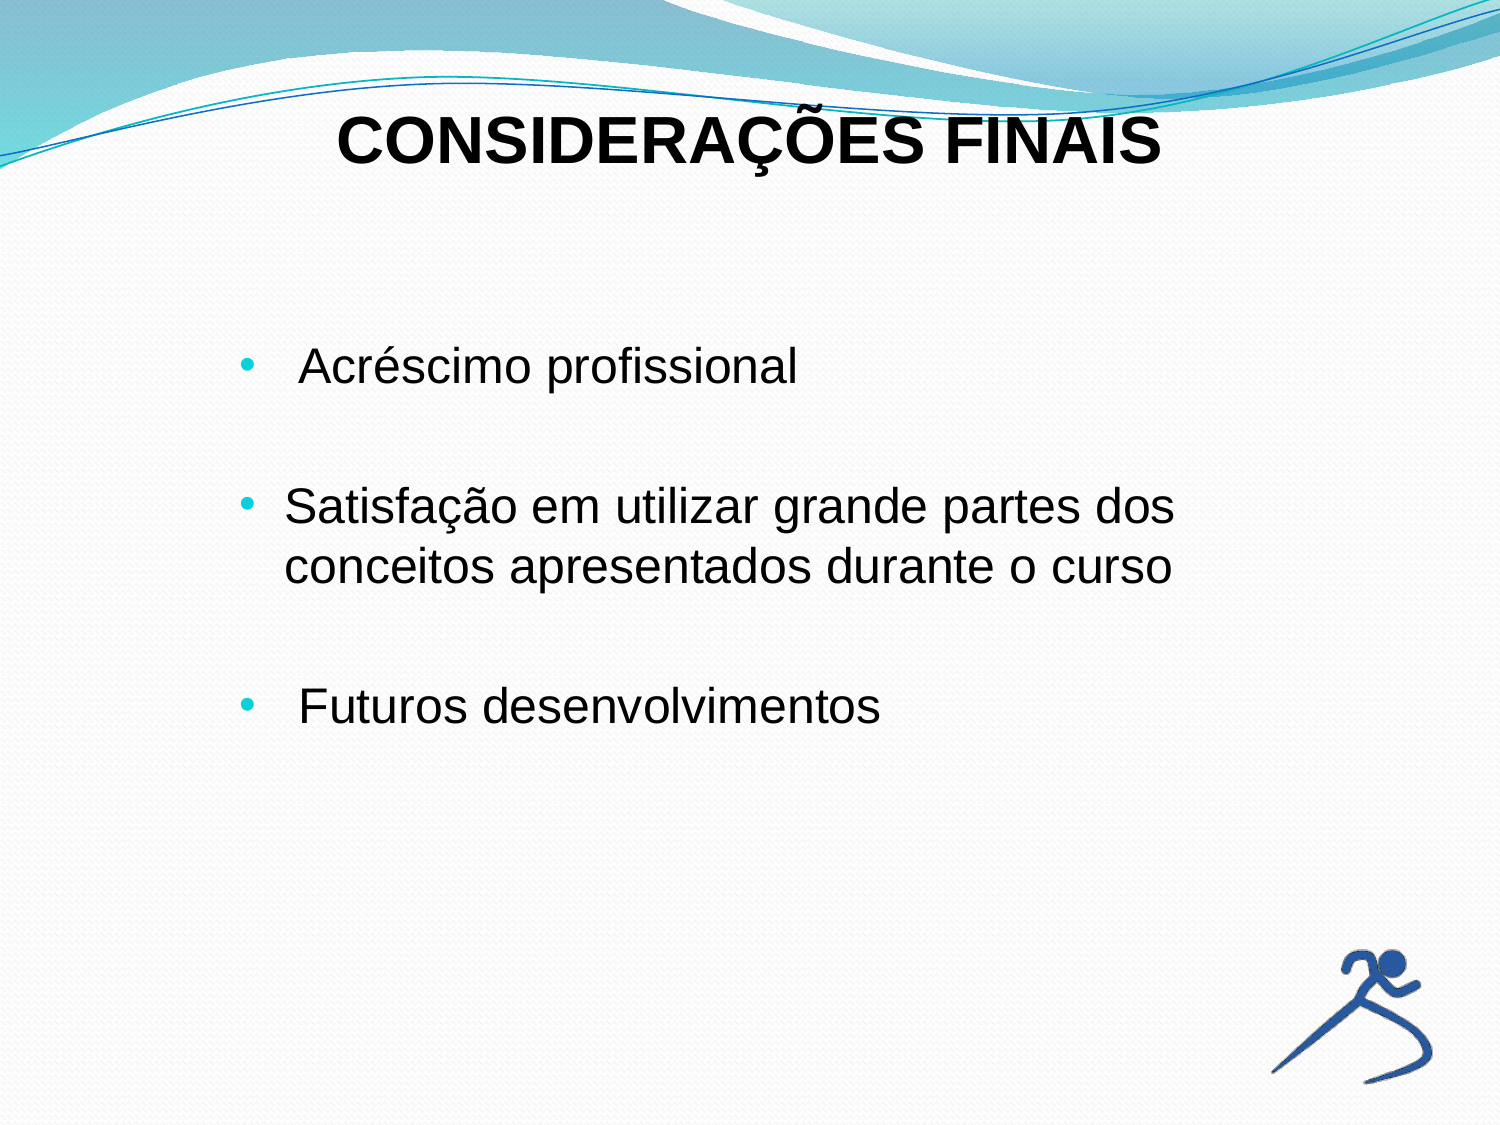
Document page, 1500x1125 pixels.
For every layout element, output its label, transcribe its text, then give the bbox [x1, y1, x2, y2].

picture [1269, 944, 1438, 1086]
text_box CONSIDERAÇÕES FINAIS [206, 89, 1294, 185]
list Acréscimo profissional Satisfação em utilizar grande partes dos conceitos apresentados durante o curso Futuros desenvolvimentos [225, 326, 1275, 776]
